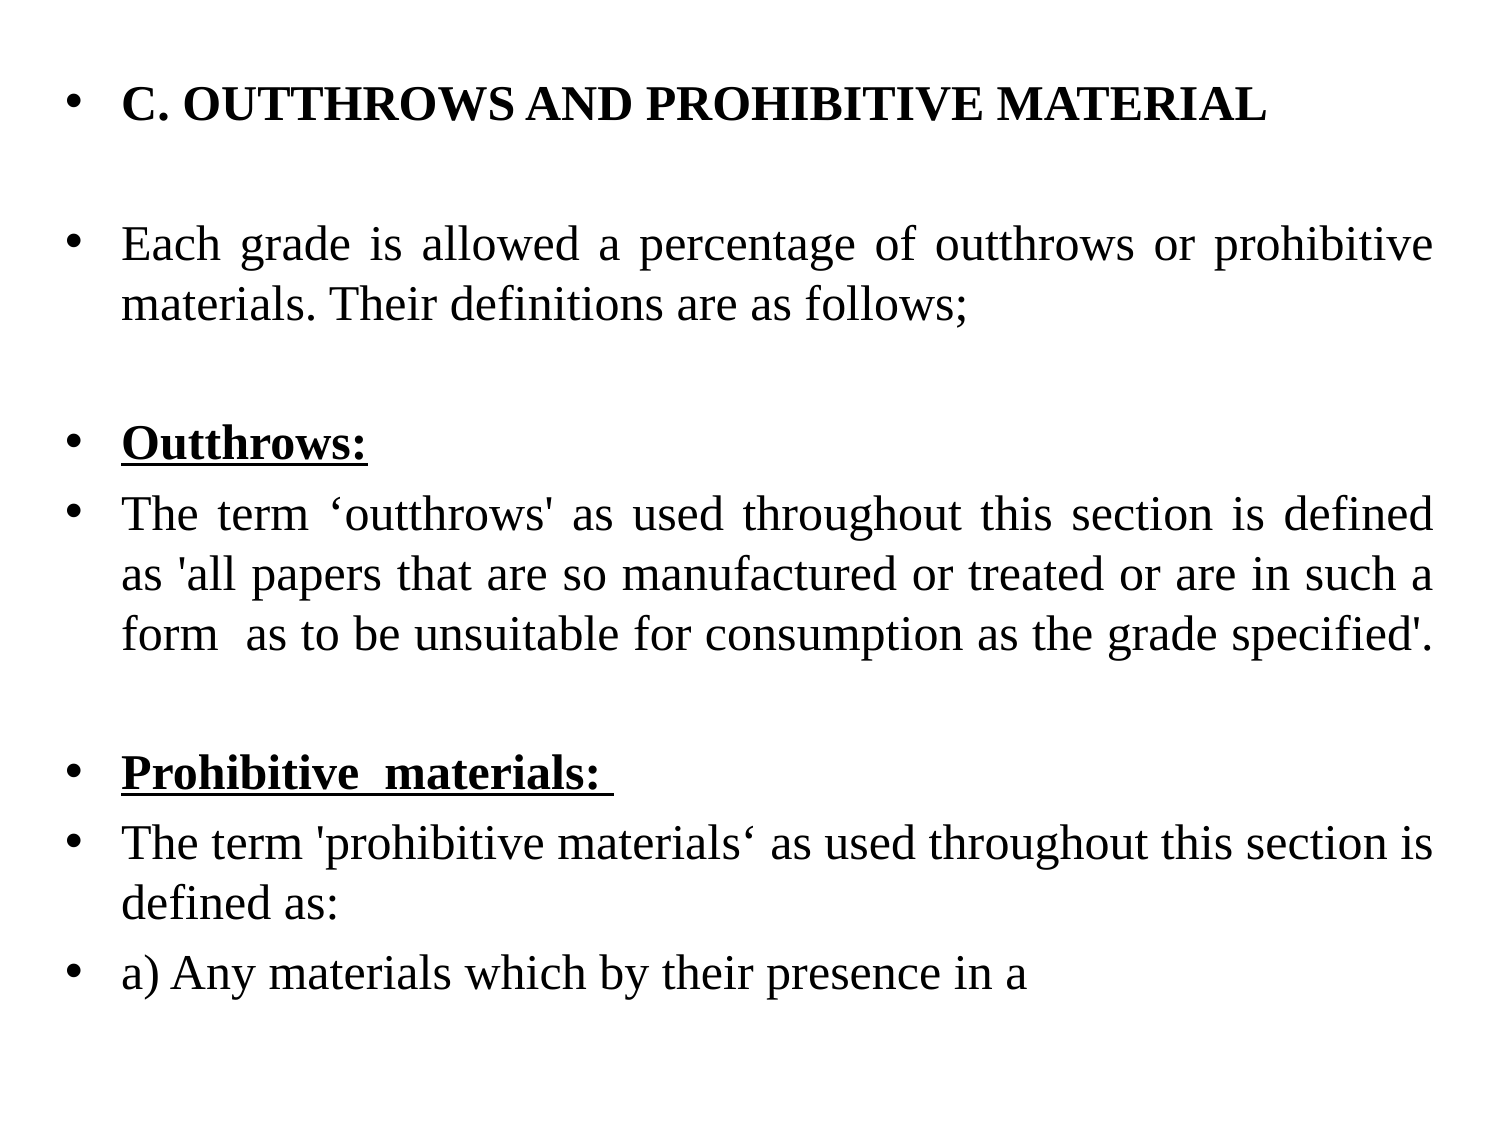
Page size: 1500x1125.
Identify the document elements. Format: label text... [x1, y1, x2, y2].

list C. OUTTHROWS AND PROHIBITIVE MATERIAL Each grade is allowed a percentage of outthrows or prohibitive materials. Their definitions are as follows; Outthrows: The term ‘outthrows' as used throughout this section is defined as 'all papers that are so manufactured or treated or are in such a form as to be unsuitable for consumption as the grade specified'. Prohibitive materials: The term 'prohibitive materials‘ as used throughout this section is defined as: a) Any materials which by their presence in a [50, 62, 1450, 1050]
